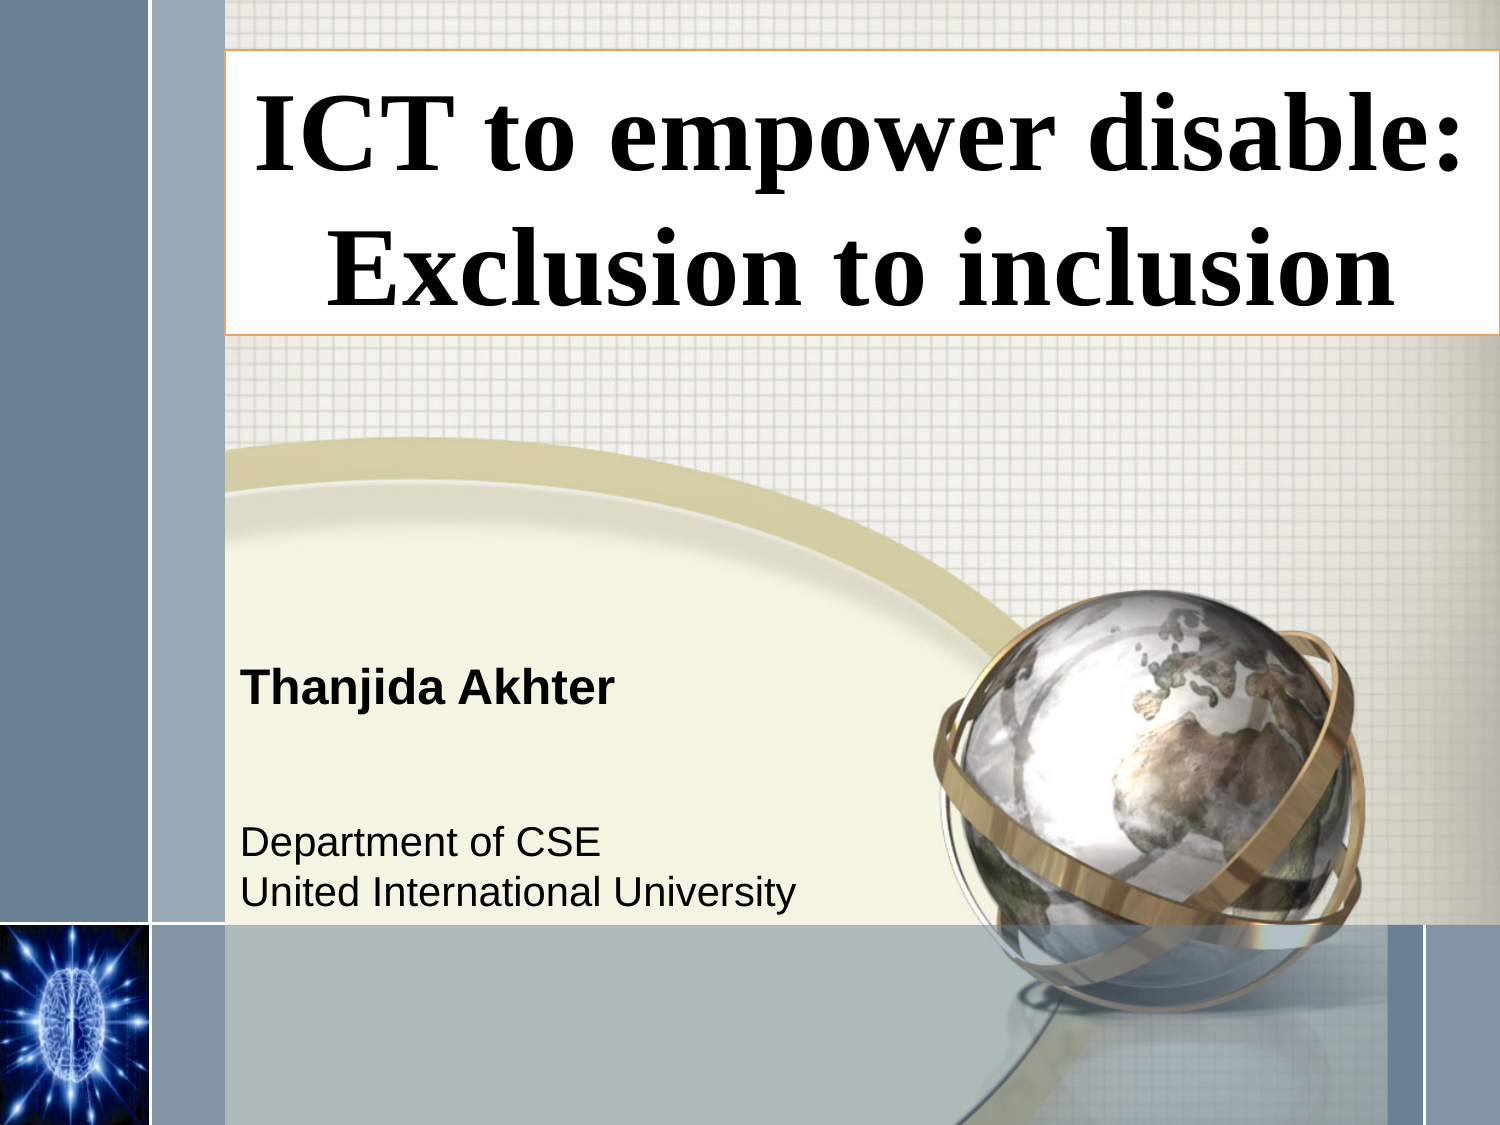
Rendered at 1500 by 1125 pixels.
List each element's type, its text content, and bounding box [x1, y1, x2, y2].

picture [225, 336, 1500, 924]
picture [0, 925, 149, 1125]
text_box ICT to empower disable: Exclusion to inclusion [224, 49, 1500, 336]
text_box Thanjida Akhter Department of CSE United International University [224, 647, 1263, 923]
picture [225, 0, 1500, 49]
text_box [41, 786, 224, 894]
